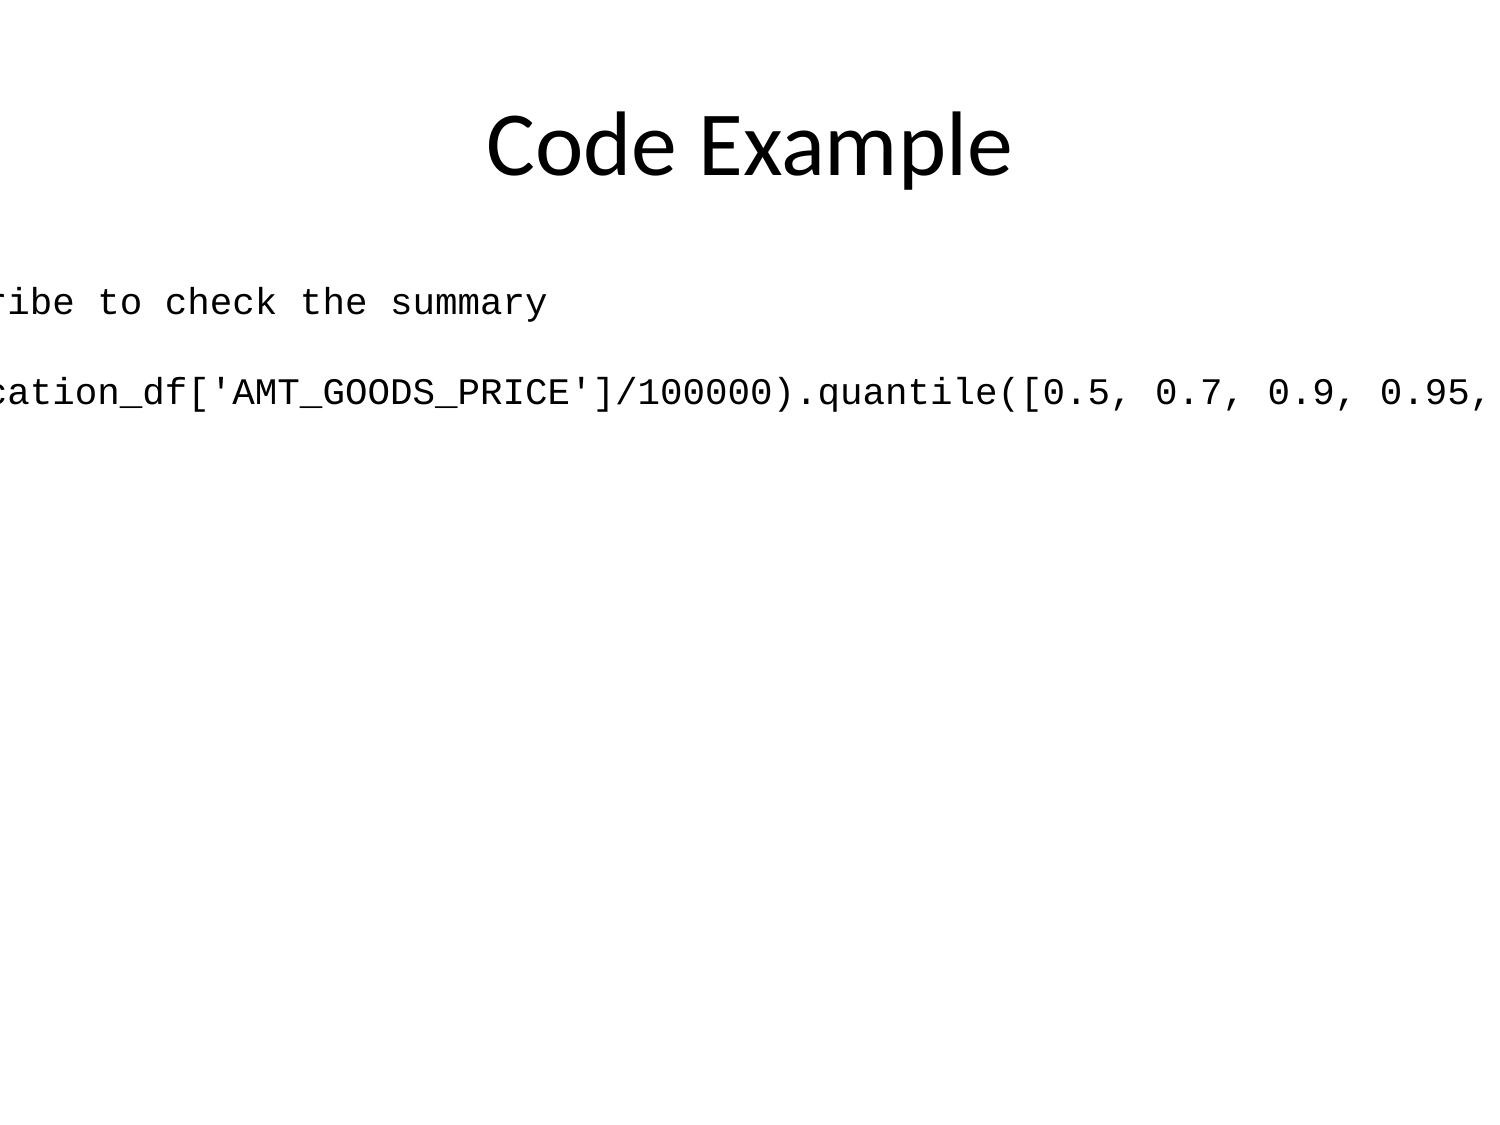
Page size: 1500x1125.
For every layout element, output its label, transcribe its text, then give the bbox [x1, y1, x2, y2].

title Code Example [75, 45, 1425, 224]
text_box # Describe to check the summary (application_df['AMT_GOODS_PRICE']/100000).quantile([0.5, 0.7, 0.9, 0.95, 0.99]) [0, 224, 1500, 420]
